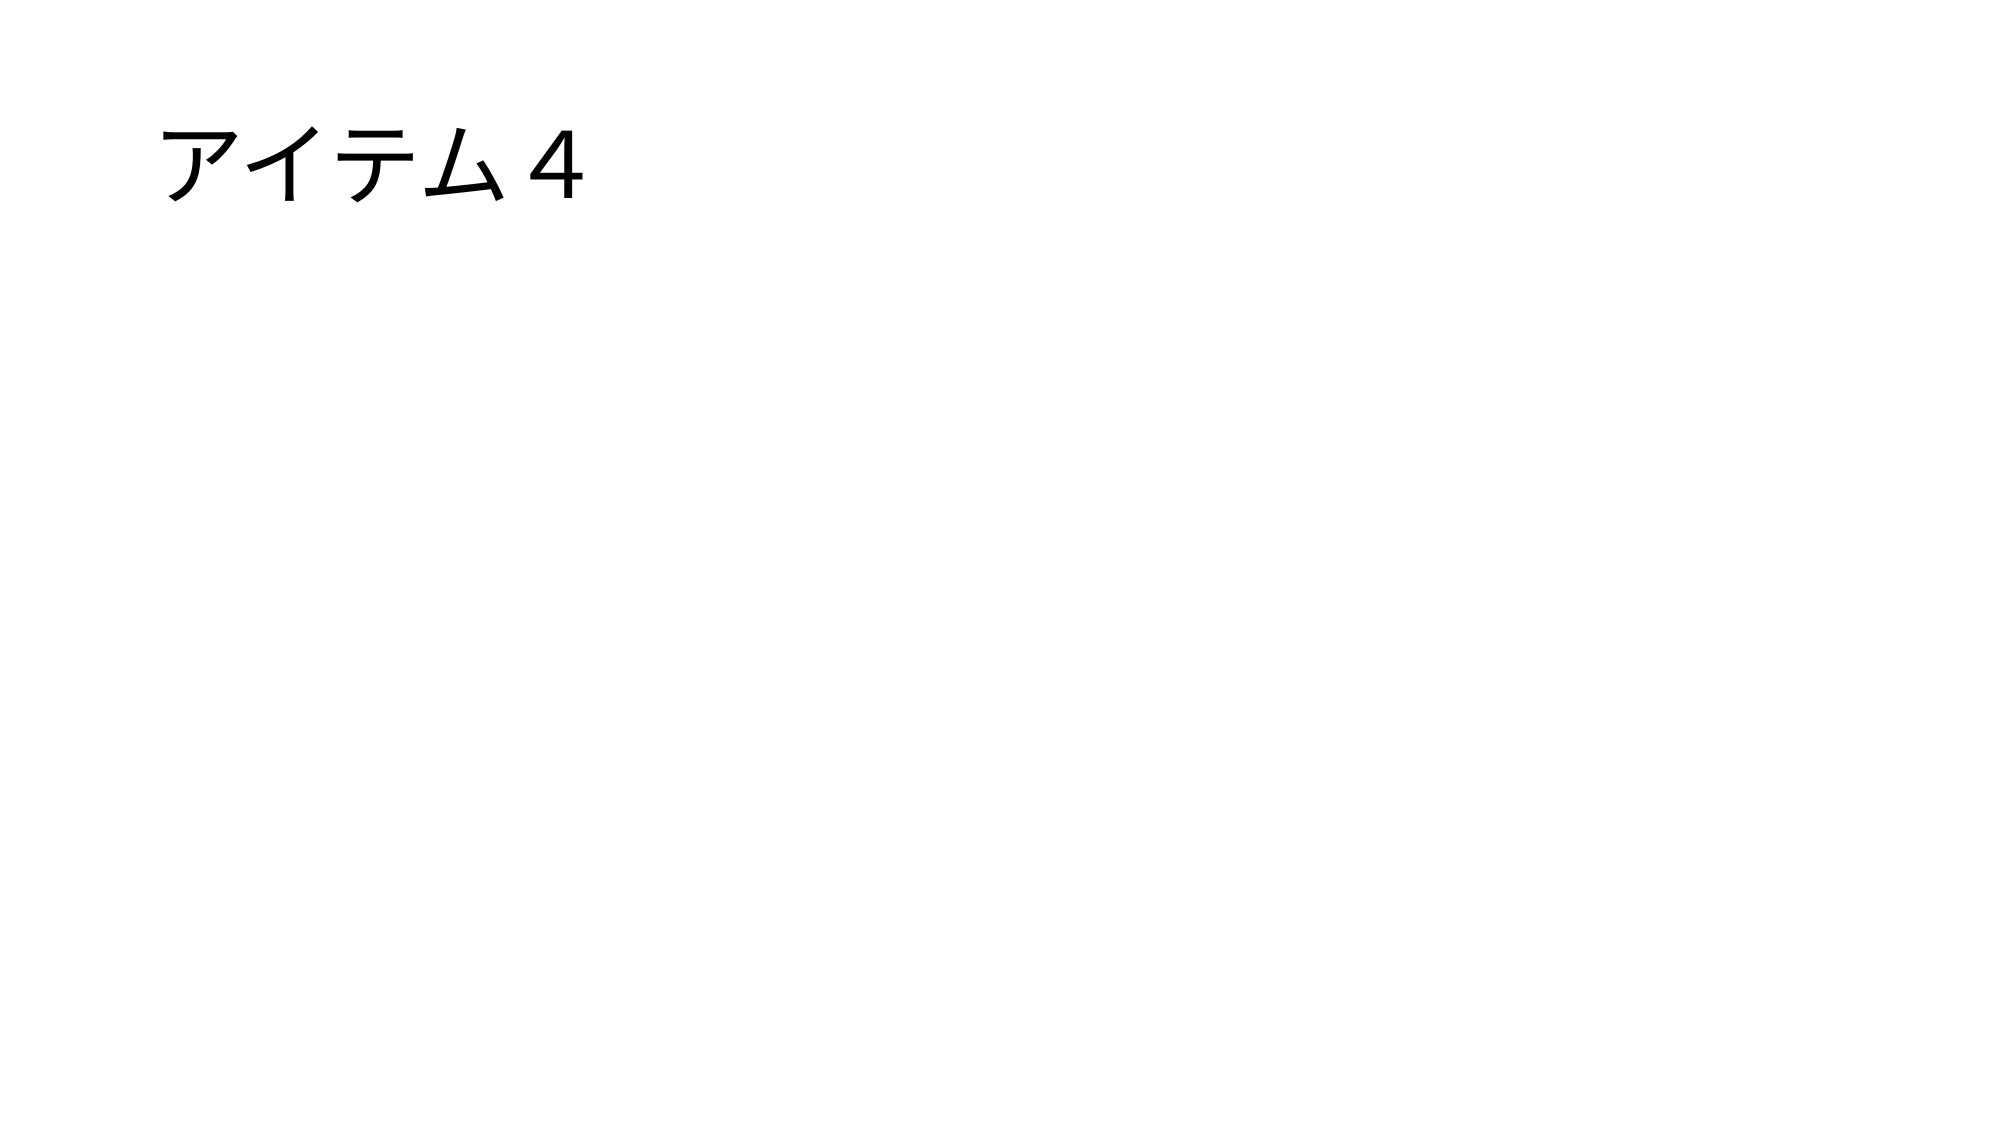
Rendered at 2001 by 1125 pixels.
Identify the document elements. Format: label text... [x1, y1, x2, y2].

title アイテム４ [137, 59, 1863, 278]
